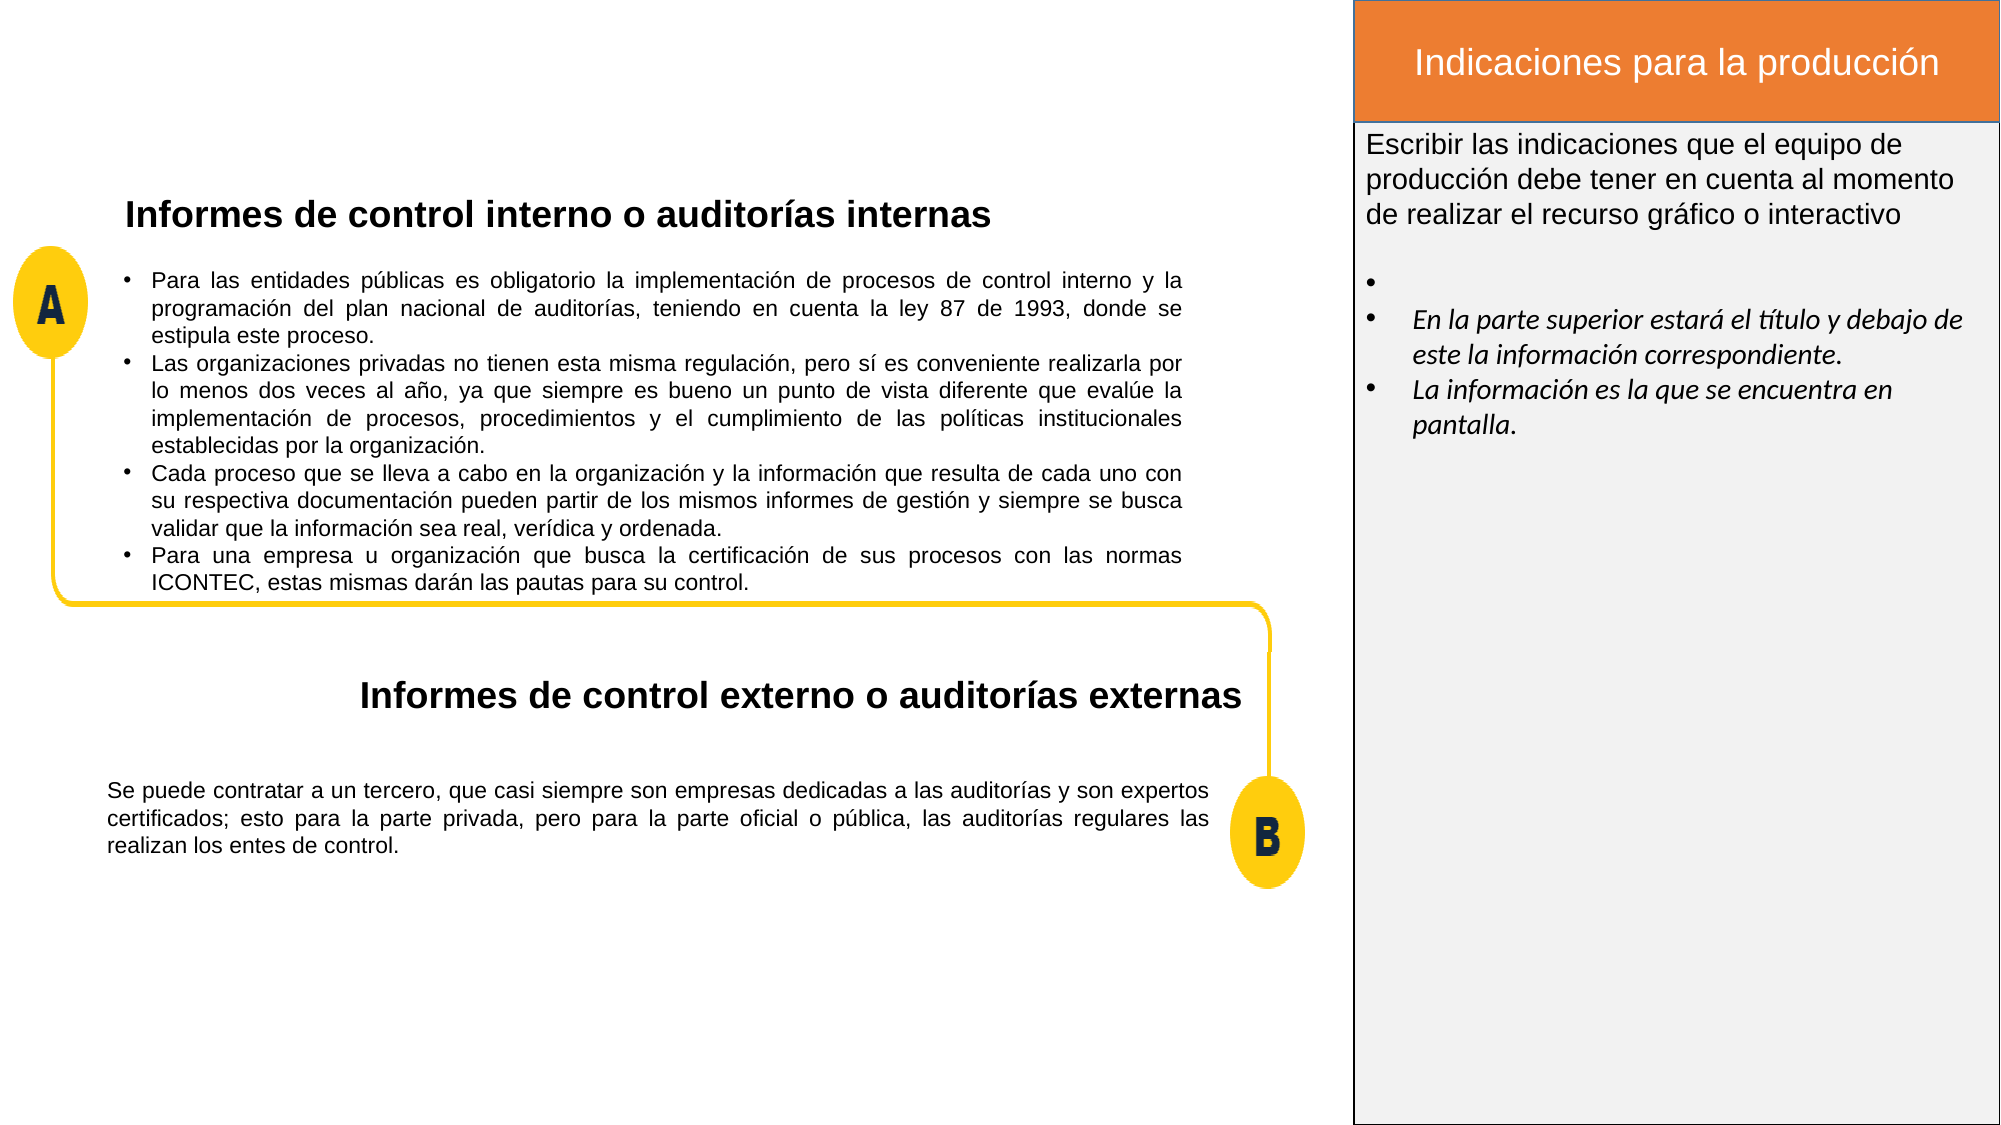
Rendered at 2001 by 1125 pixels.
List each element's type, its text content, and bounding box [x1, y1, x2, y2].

picture [0, 212, 1318, 913]
text_box Escribir las indicaciones que el equipo de producción debe tener en cuenta al momento de realizar el recurso gráfico o interactivo En la parte superior estará el título y debajo de este la información correspondiente. La información es la que se encuentra en pantalla. [1350, 117, 2000, 613]
text_box [1353, 613, 2000, 1125]
text_box Informes de control interno o auditorías internas [110, 182, 1016, 211]
text_box Indicaciones para la producción [1353, 0, 2000, 122]
